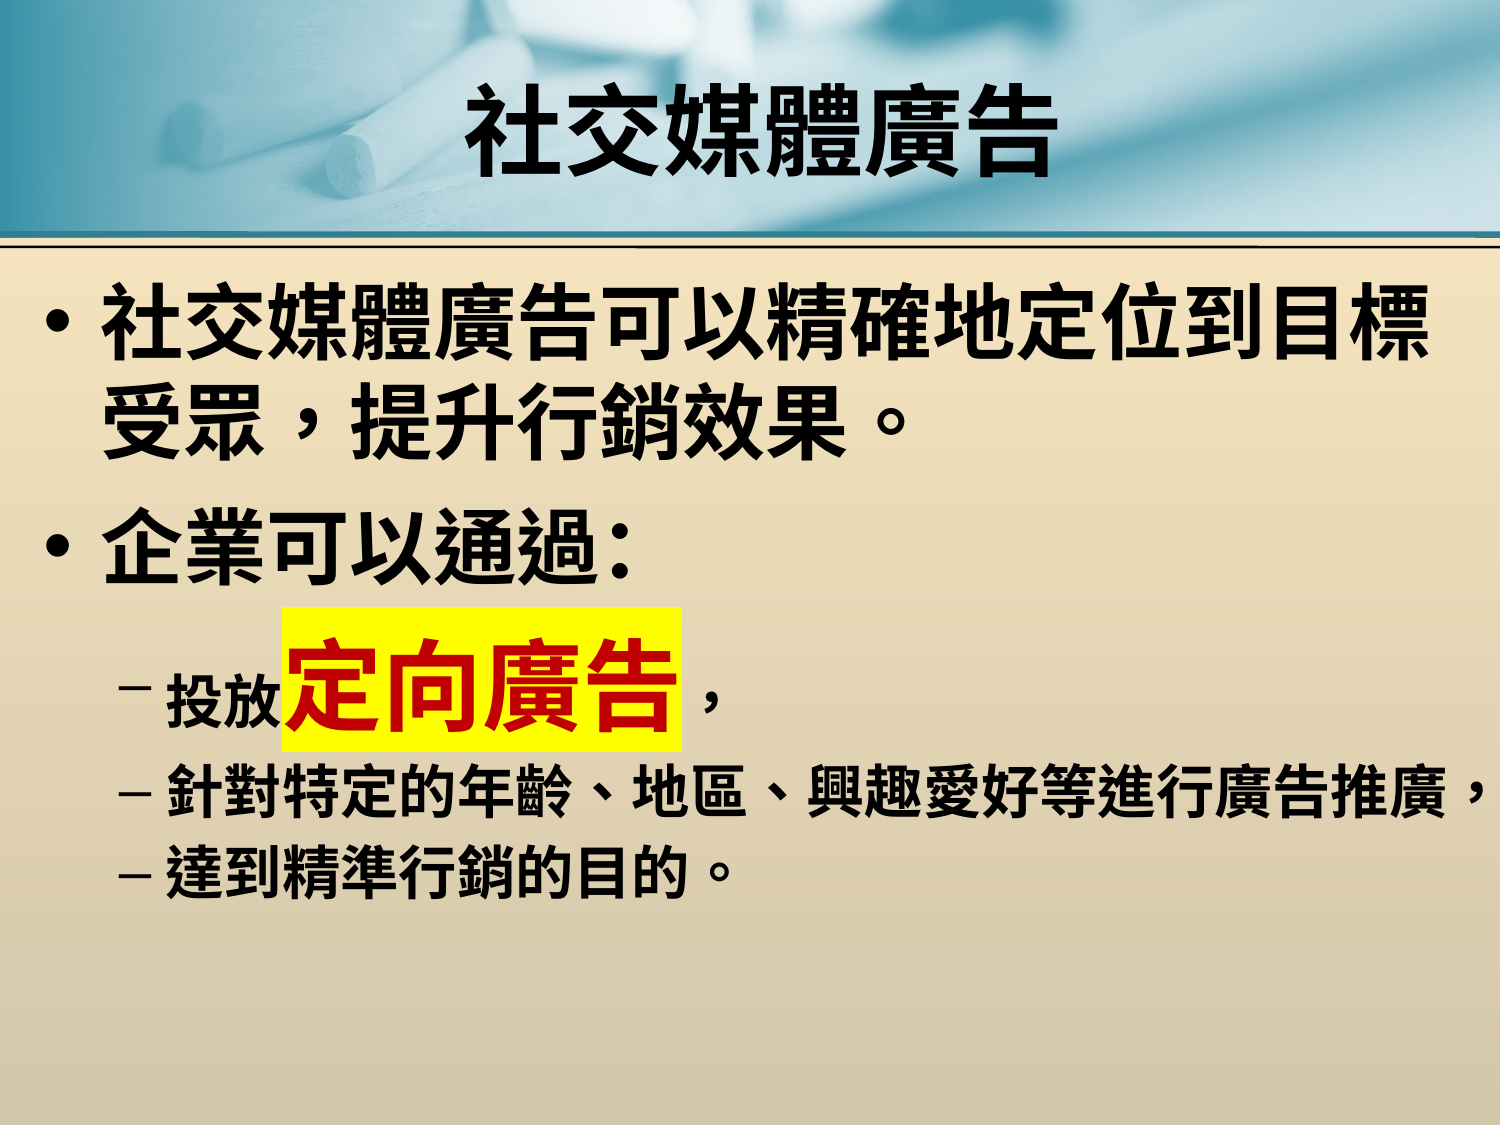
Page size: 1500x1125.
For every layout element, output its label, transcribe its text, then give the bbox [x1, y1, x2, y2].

list 社交媒體廣告可以精確地定位到目標受眾，提升行銷效果。 企業可以通過： 投放定向廣告， 針對特定的年齡、地區、興趣愛好等進行廣告推廣， 達到精準行銷的目的。 [29, 262, 1481, 1103]
title 社交媒體廣告 [45, 24, 1481, 233]
